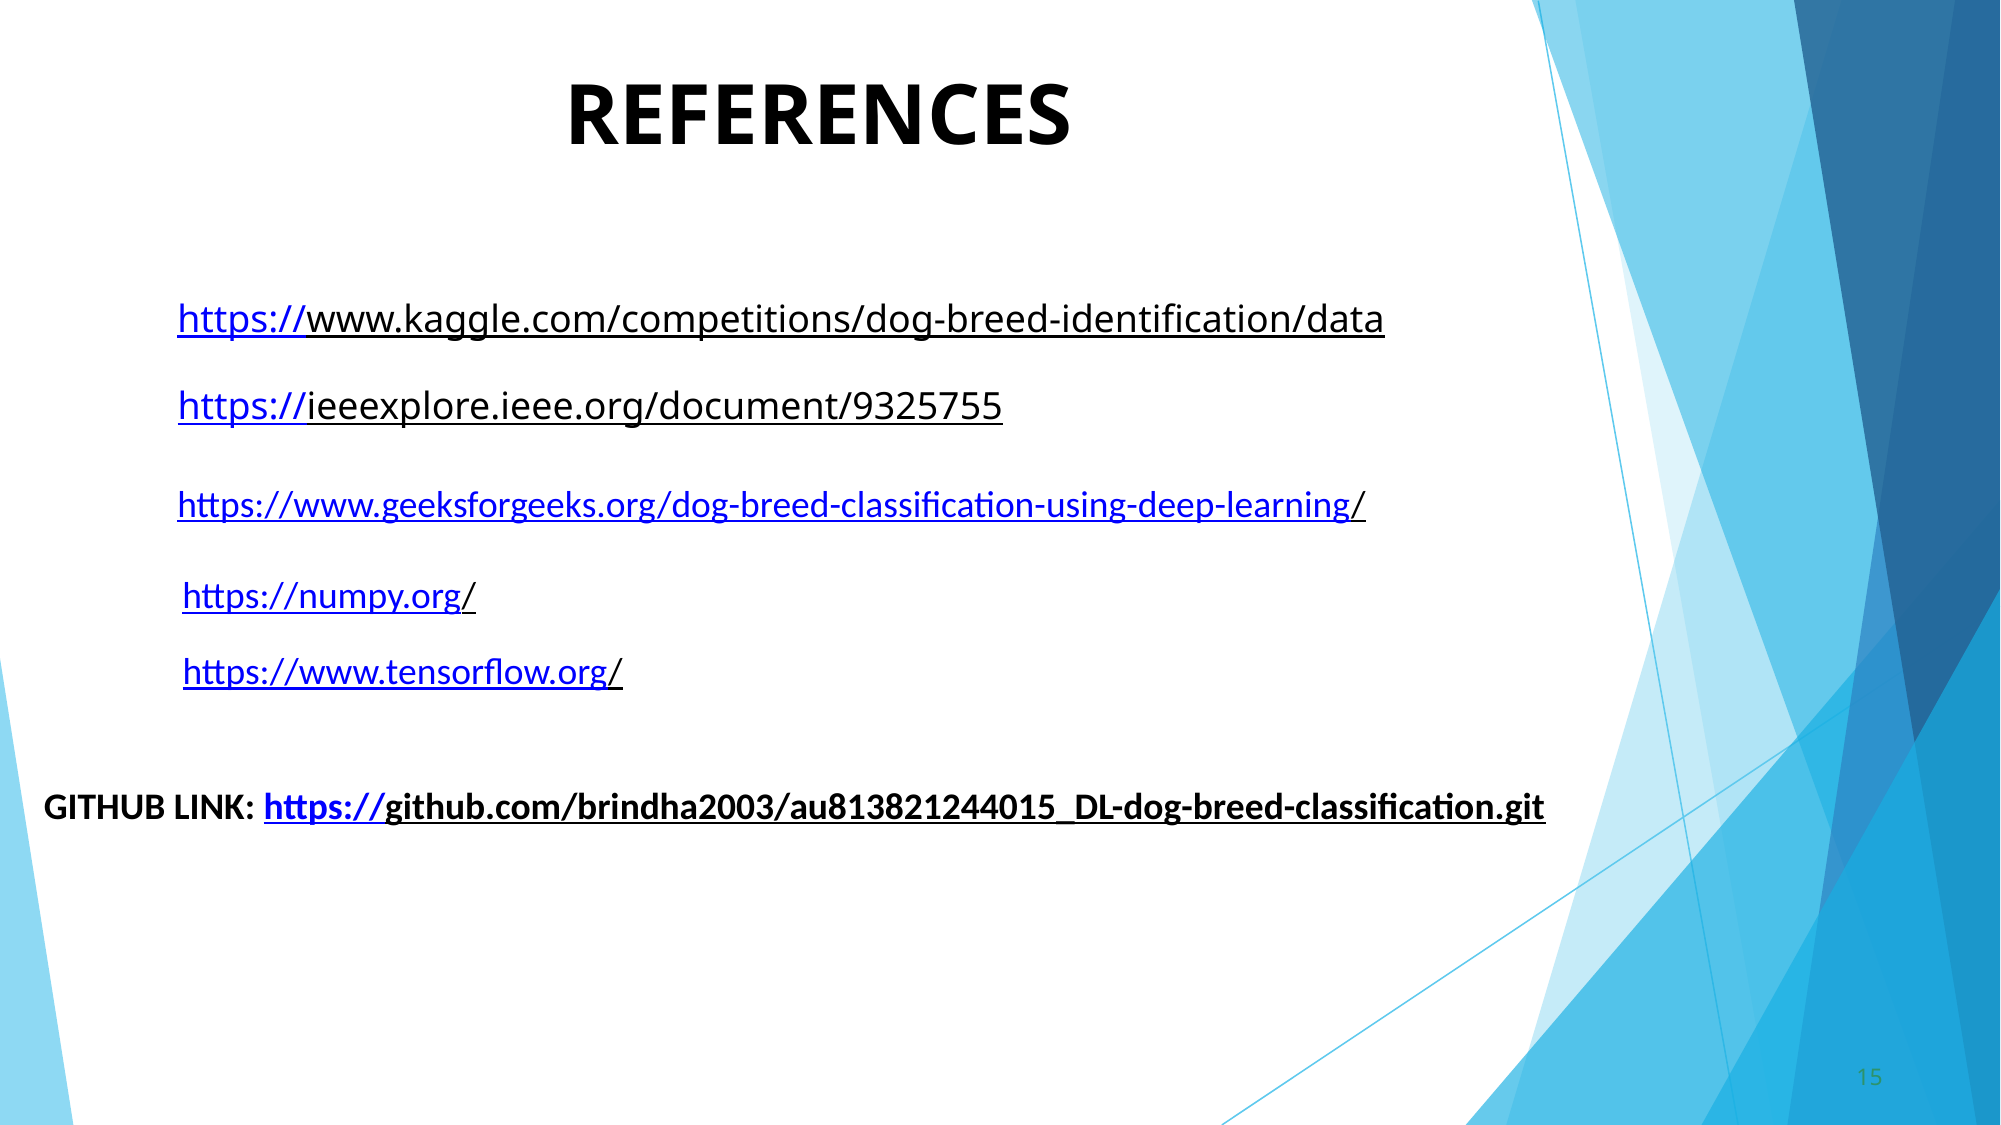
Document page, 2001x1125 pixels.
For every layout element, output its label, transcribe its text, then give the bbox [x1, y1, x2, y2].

text_box REFERENCES [549, 53, 1088, 169]
text_box GITHUB LINK: https://github.com/brindha2003/au813821244015_DL-dog-breed-classification.git [28, 774, 1570, 834]
text_box https://ieeexplore.ieee.org/document/9325755 [162, 374, 1029, 441]
text_box https://www.geeksforgeeks.org/dog-breed-classification-using-deep-learning/ [162, 472, 1525, 533]
text_box 15 [1849, 1061, 1888, 1095]
text_box https://numpy.org/ [167, 564, 500, 669]
text_box https://www.tensorflow.org/ [168, 639, 647, 700]
text_box https://www.kaggle.com/competitions/dog-breed-identification/data [162, 287, 1475, 354]
